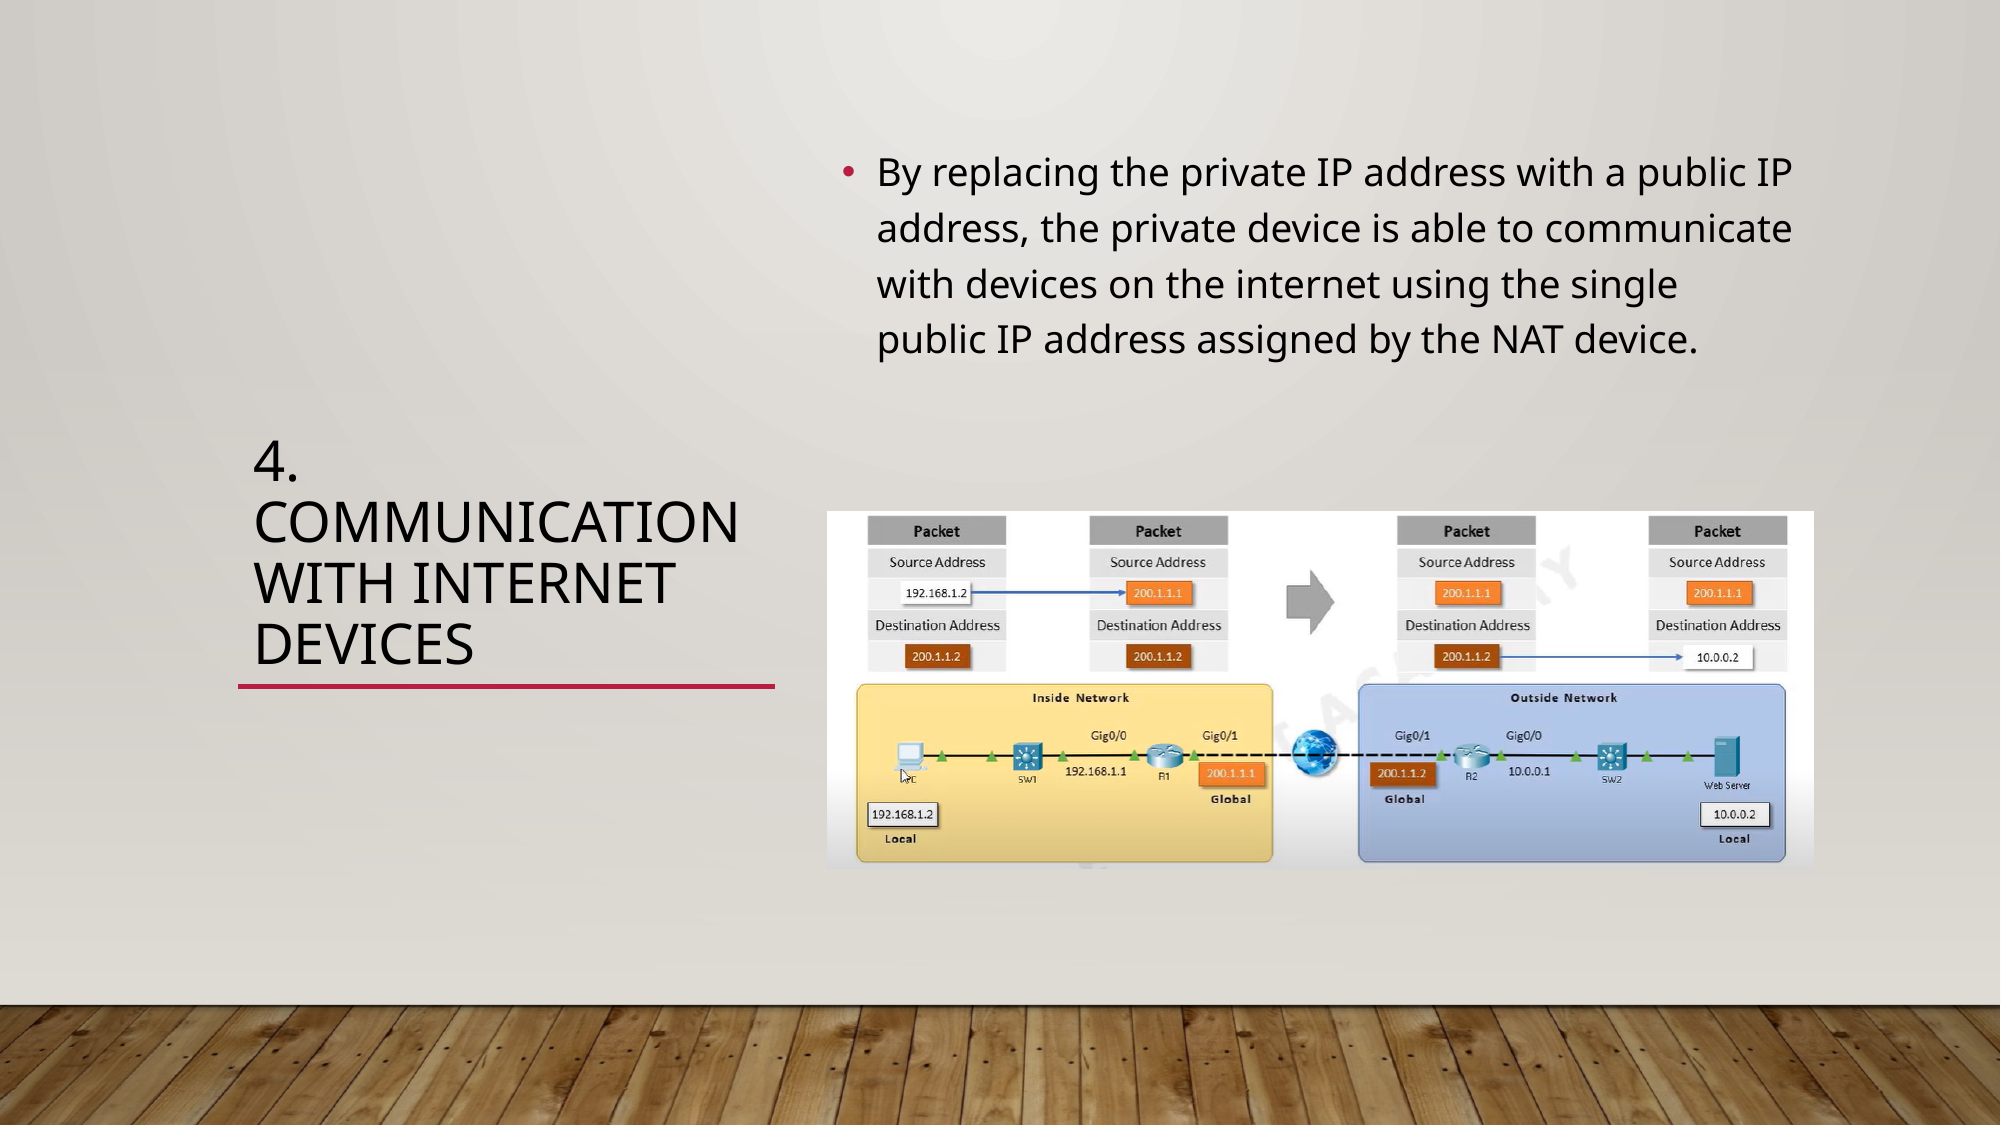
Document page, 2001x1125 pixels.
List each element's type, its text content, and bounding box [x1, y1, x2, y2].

text_box [0, 0, 2000, 330]
picture [0, 1006, 2000, 1125]
picture [826, 511, 1814, 870]
text_box [0, 330, 2000, 1004]
title 4. Communication with Internet Devices [238, 341, 775, 684]
list By replacing the private IP address with a public IP address, the private device is able to communicate with devices on the internet using the single public IP address assigned by the NAT device. [826, 131, 1814, 428]
